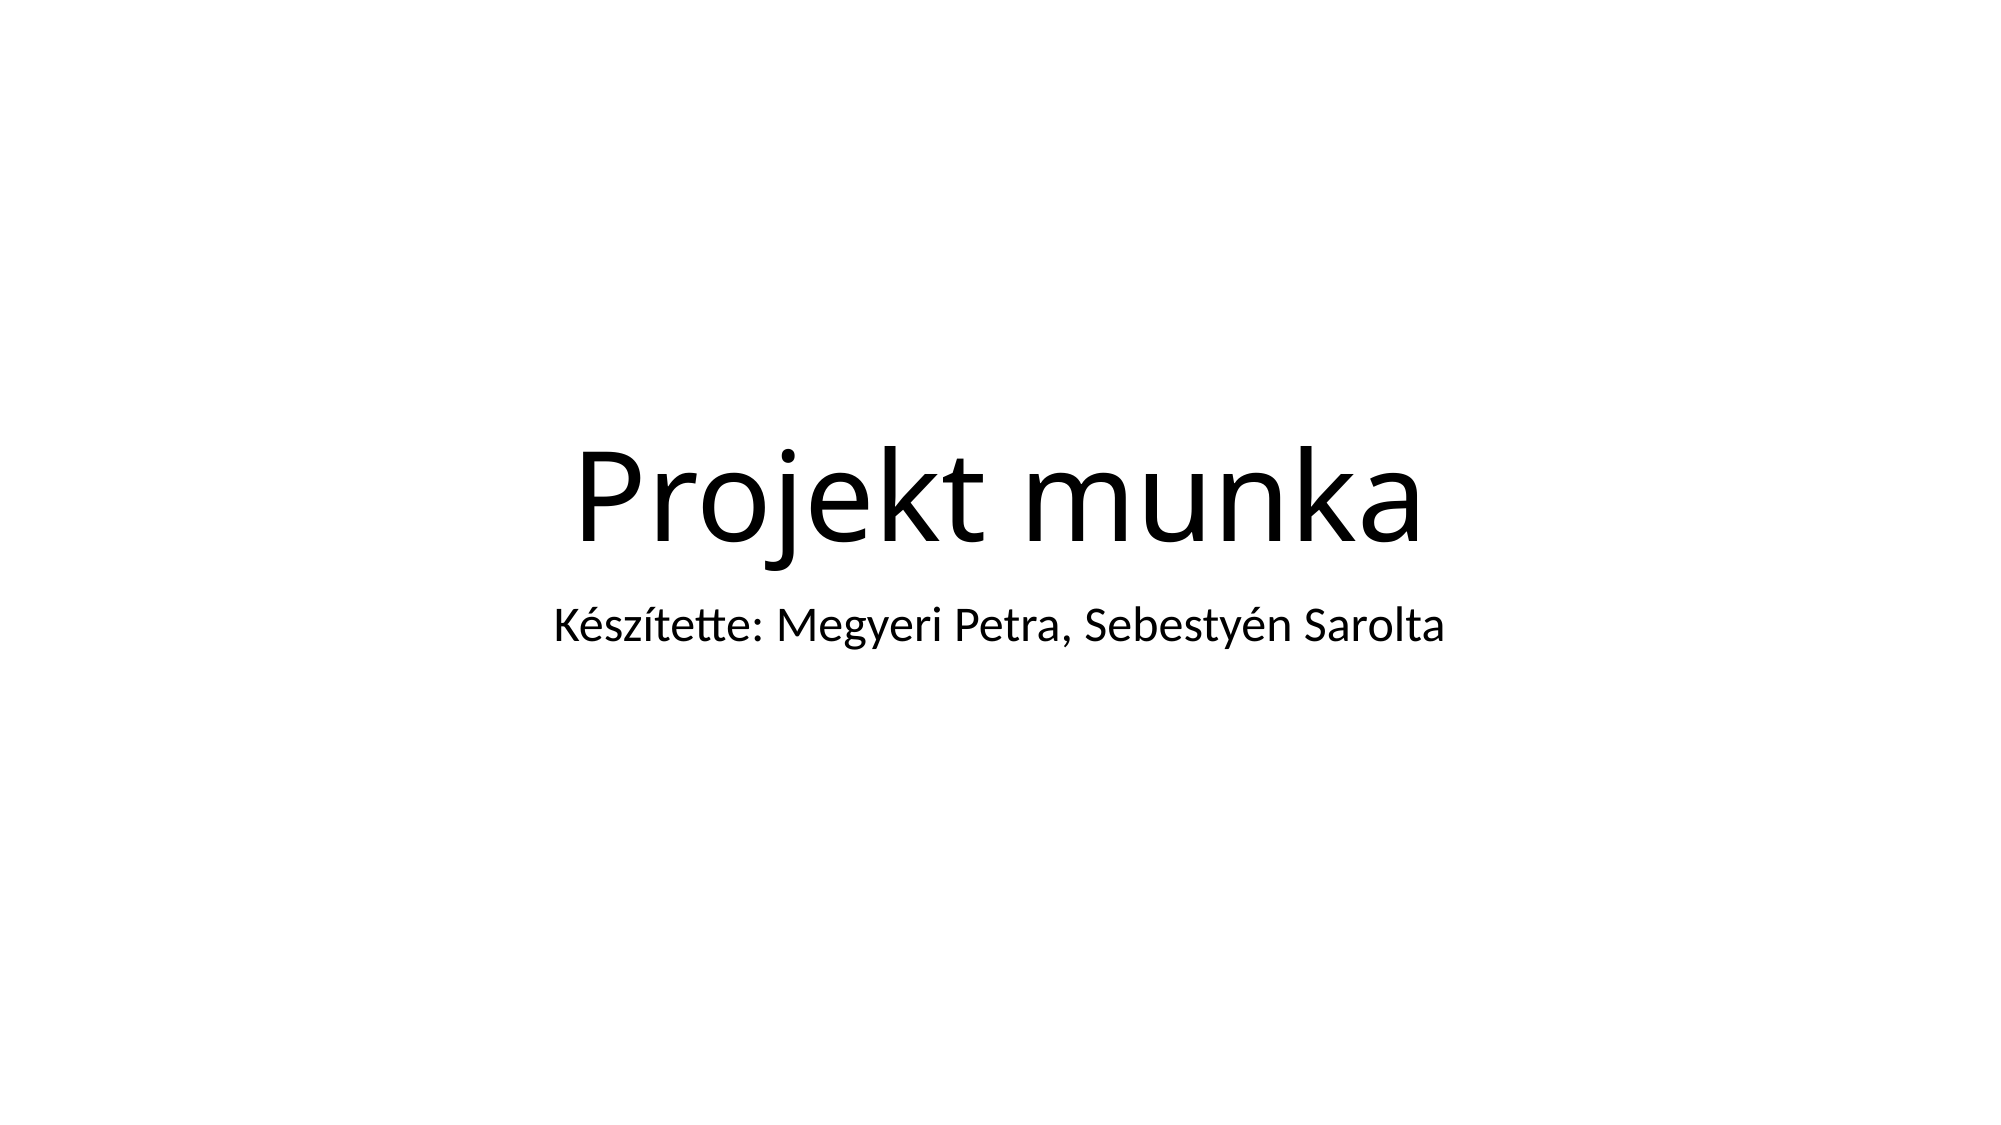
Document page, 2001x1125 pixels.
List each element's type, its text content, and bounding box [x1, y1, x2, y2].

title Projekt munka [249, 184, 1750, 576]
subtitle Készítette: Megyeri Petra, Sebestyén Sarolta [249, 590, 1750, 863]
